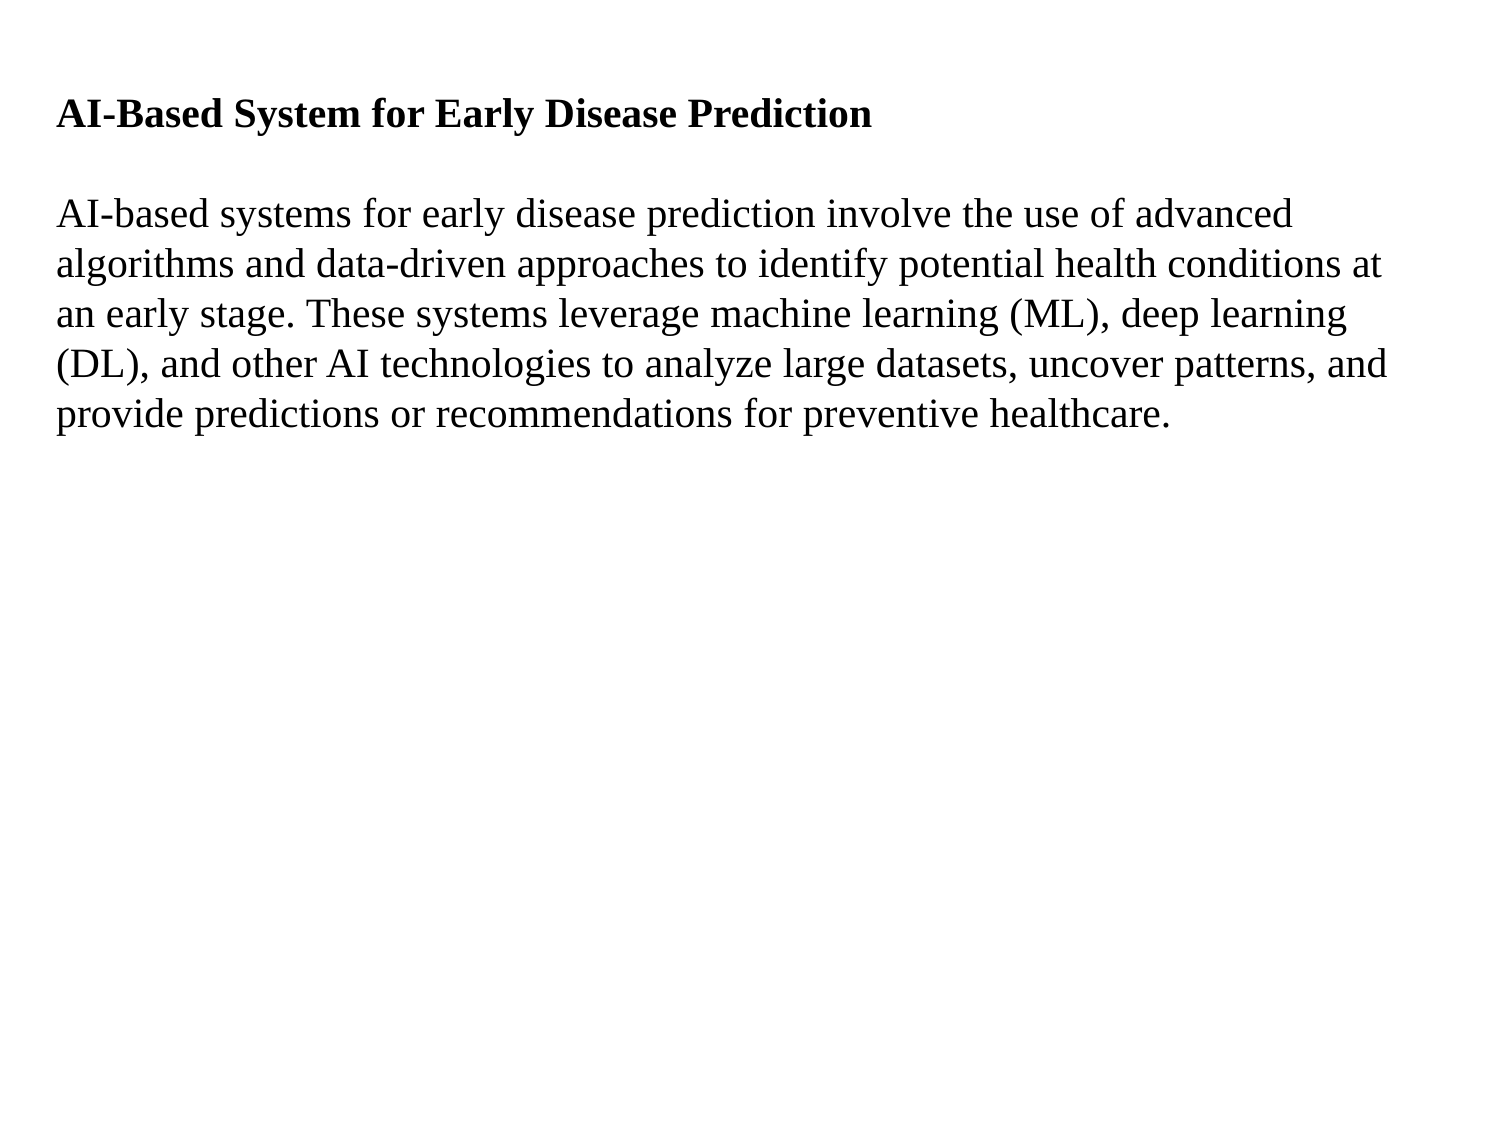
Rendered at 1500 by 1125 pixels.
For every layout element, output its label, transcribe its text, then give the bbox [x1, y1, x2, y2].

text_box AI-Based System for Early Disease Prediction AI-based systems for early disease prediction involve the use of advanced algorithms and data-driven approaches to identify potential health conditions at an early stage. These systems leverage machine learning (ML), deep learning (DL), and other AI technologies to analyze large datasets, uncover patterns, and provide predictions or recommendations for preventive healthcare. [41, 78, 1447, 444]
